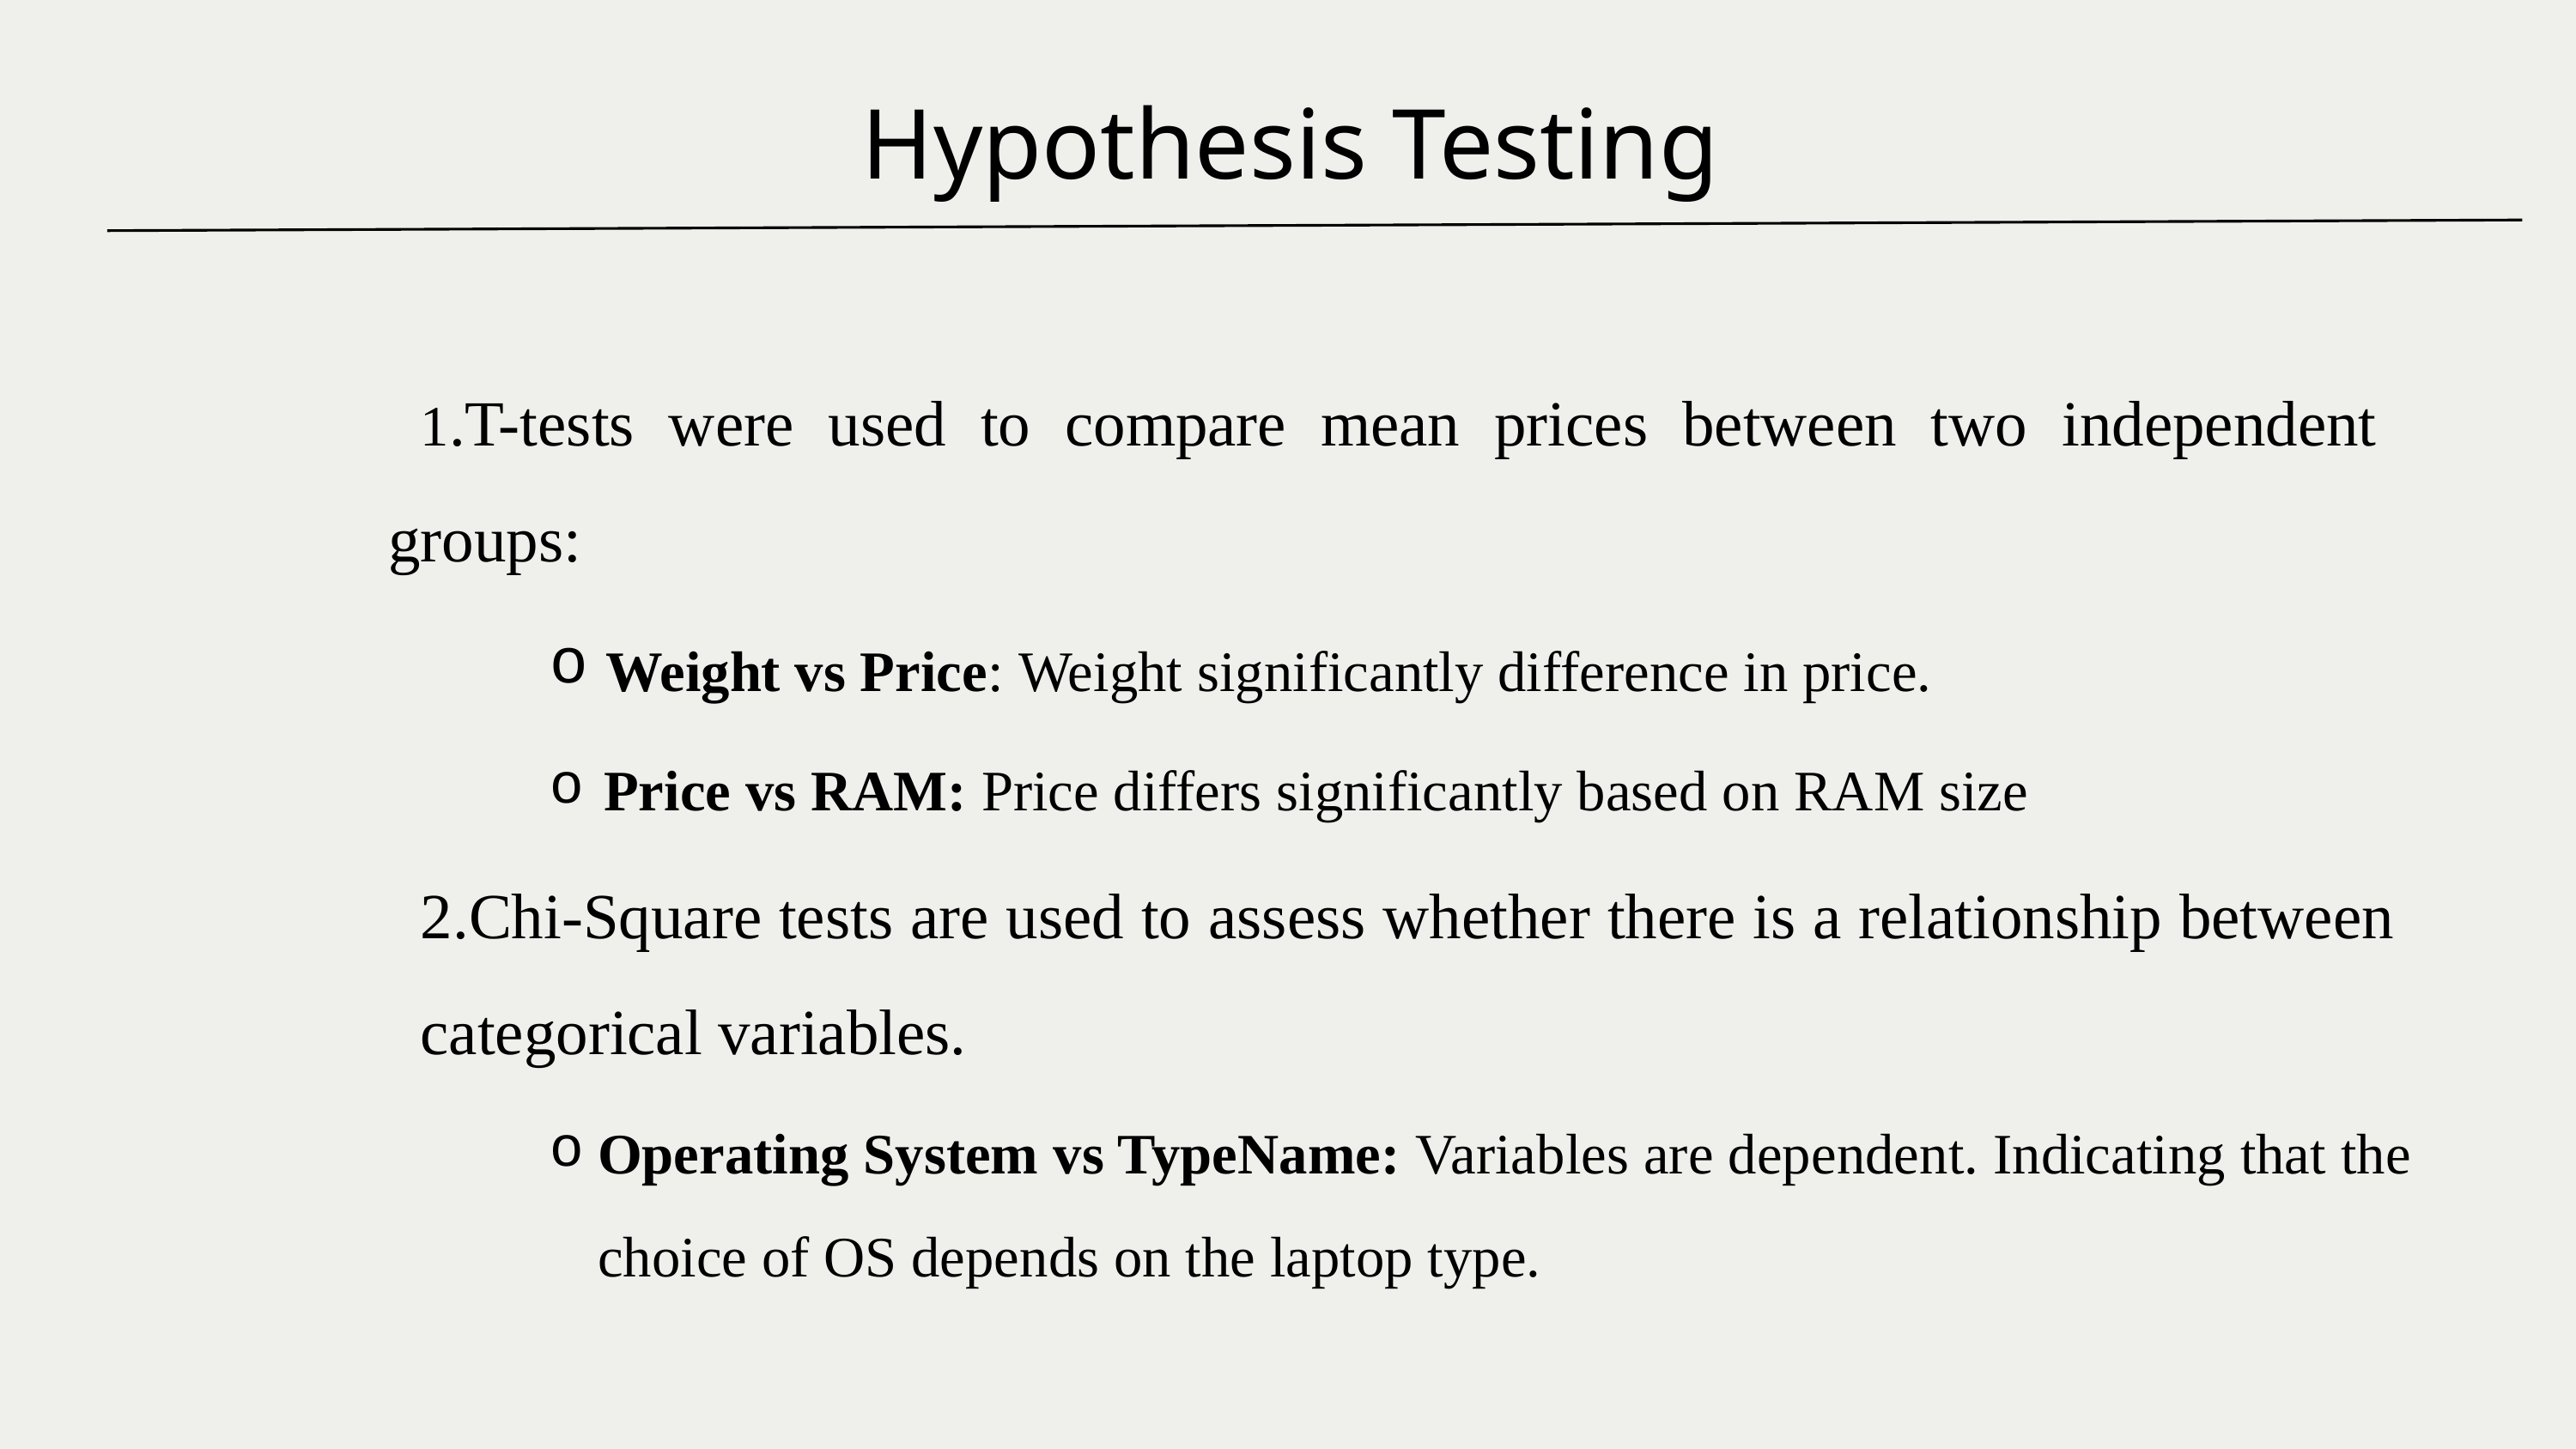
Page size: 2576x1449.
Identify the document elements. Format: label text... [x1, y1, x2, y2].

text_box 1.T-tests were used to compare mean prices between two independent groups: Weight vs Price: Weight significantly difference in price. Price vs RAM: Price differs significantly based on RAM size 2.Chi-Square tests are used to assess whether there is a relationship between categorical variables. Operating System vs TypeName: Variables are dependent. Indicating that the choice of OS depends on the laptop type. [343, 336, 2426, 1348]
text_box Hypothesis Testing [849, 76, 2009, 321]
